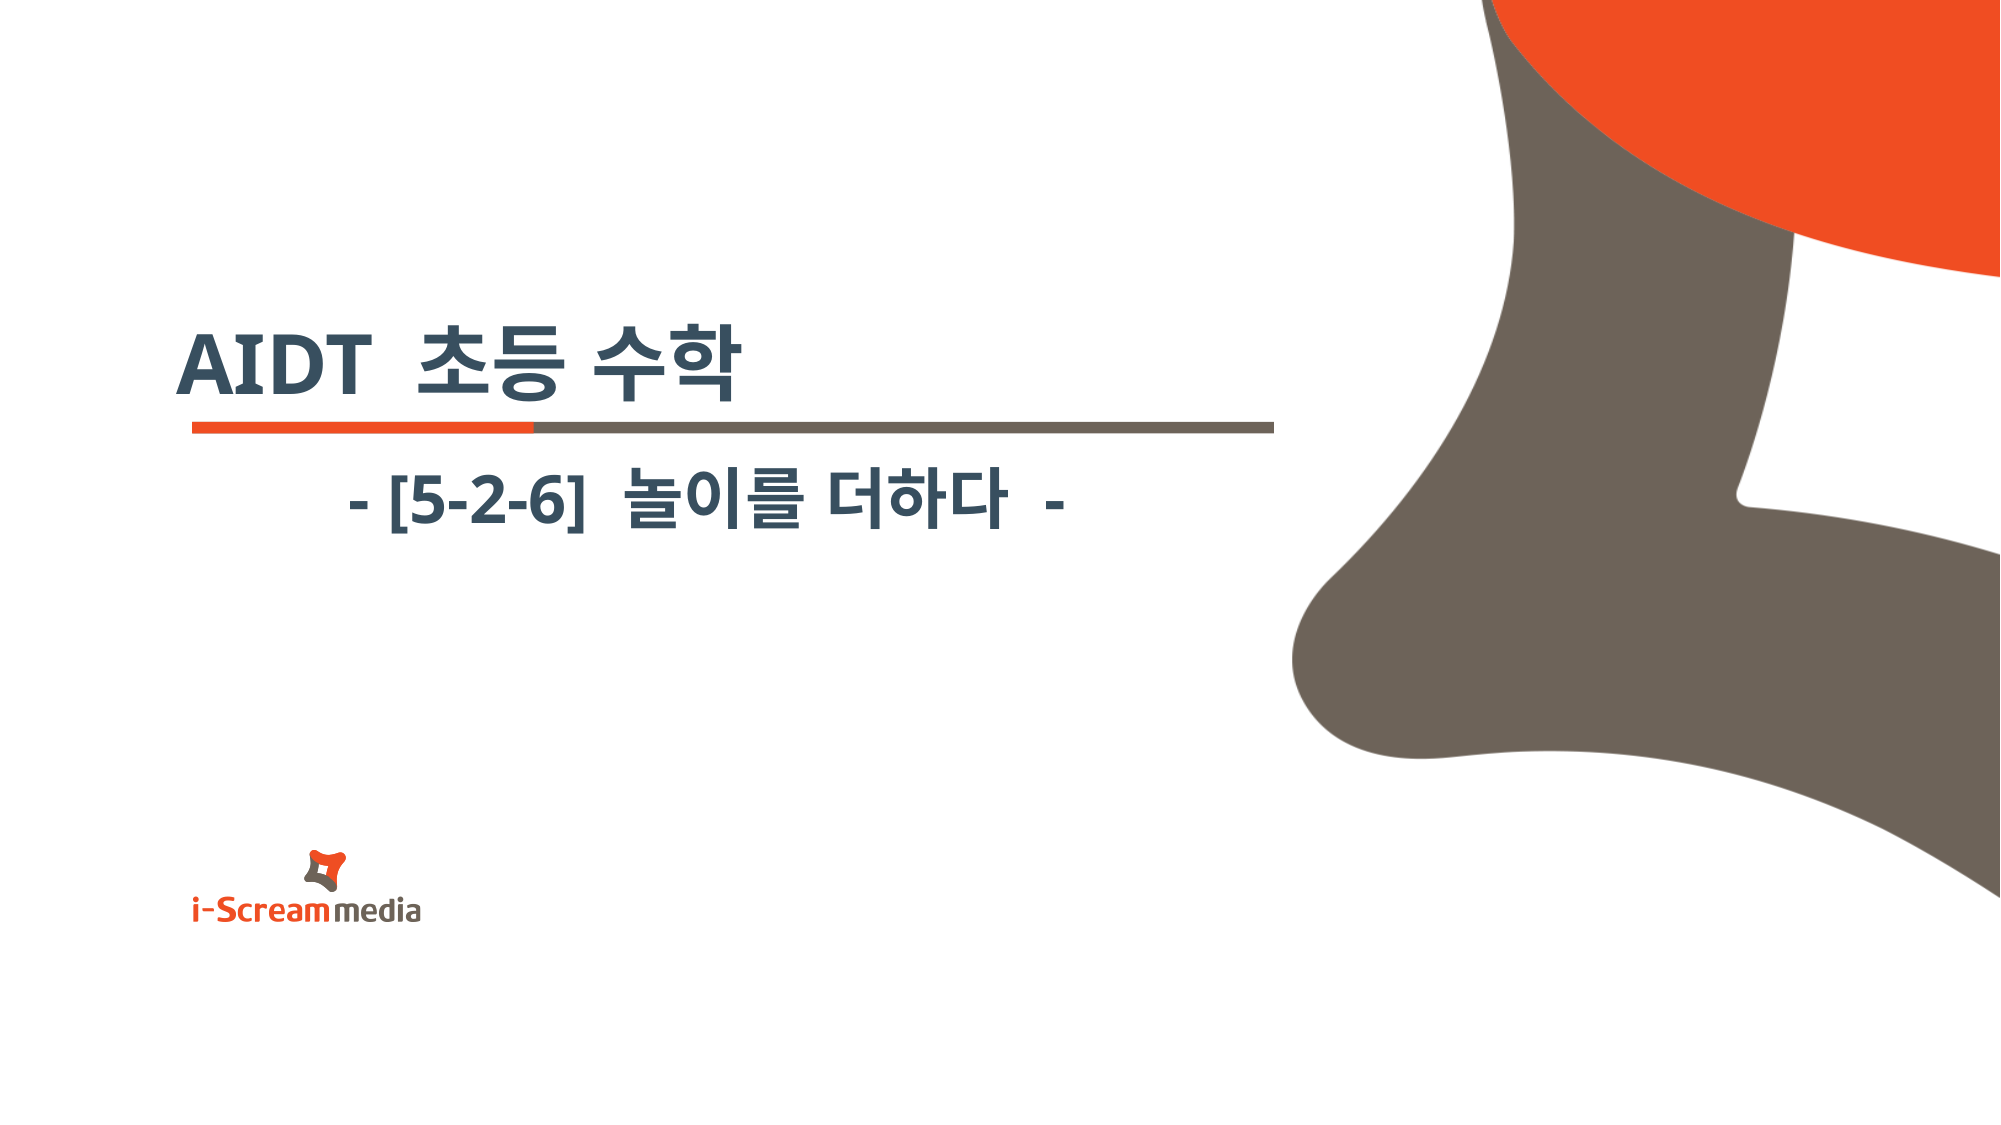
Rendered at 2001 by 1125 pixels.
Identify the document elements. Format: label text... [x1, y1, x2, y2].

picture [0, 0, 2000, 1125]
text_box AIDT 초등 수학 [161, 303, 760, 419]
text_box - [5-2-6] 놀이를 더하다 - [316, 449, 1082, 544]
